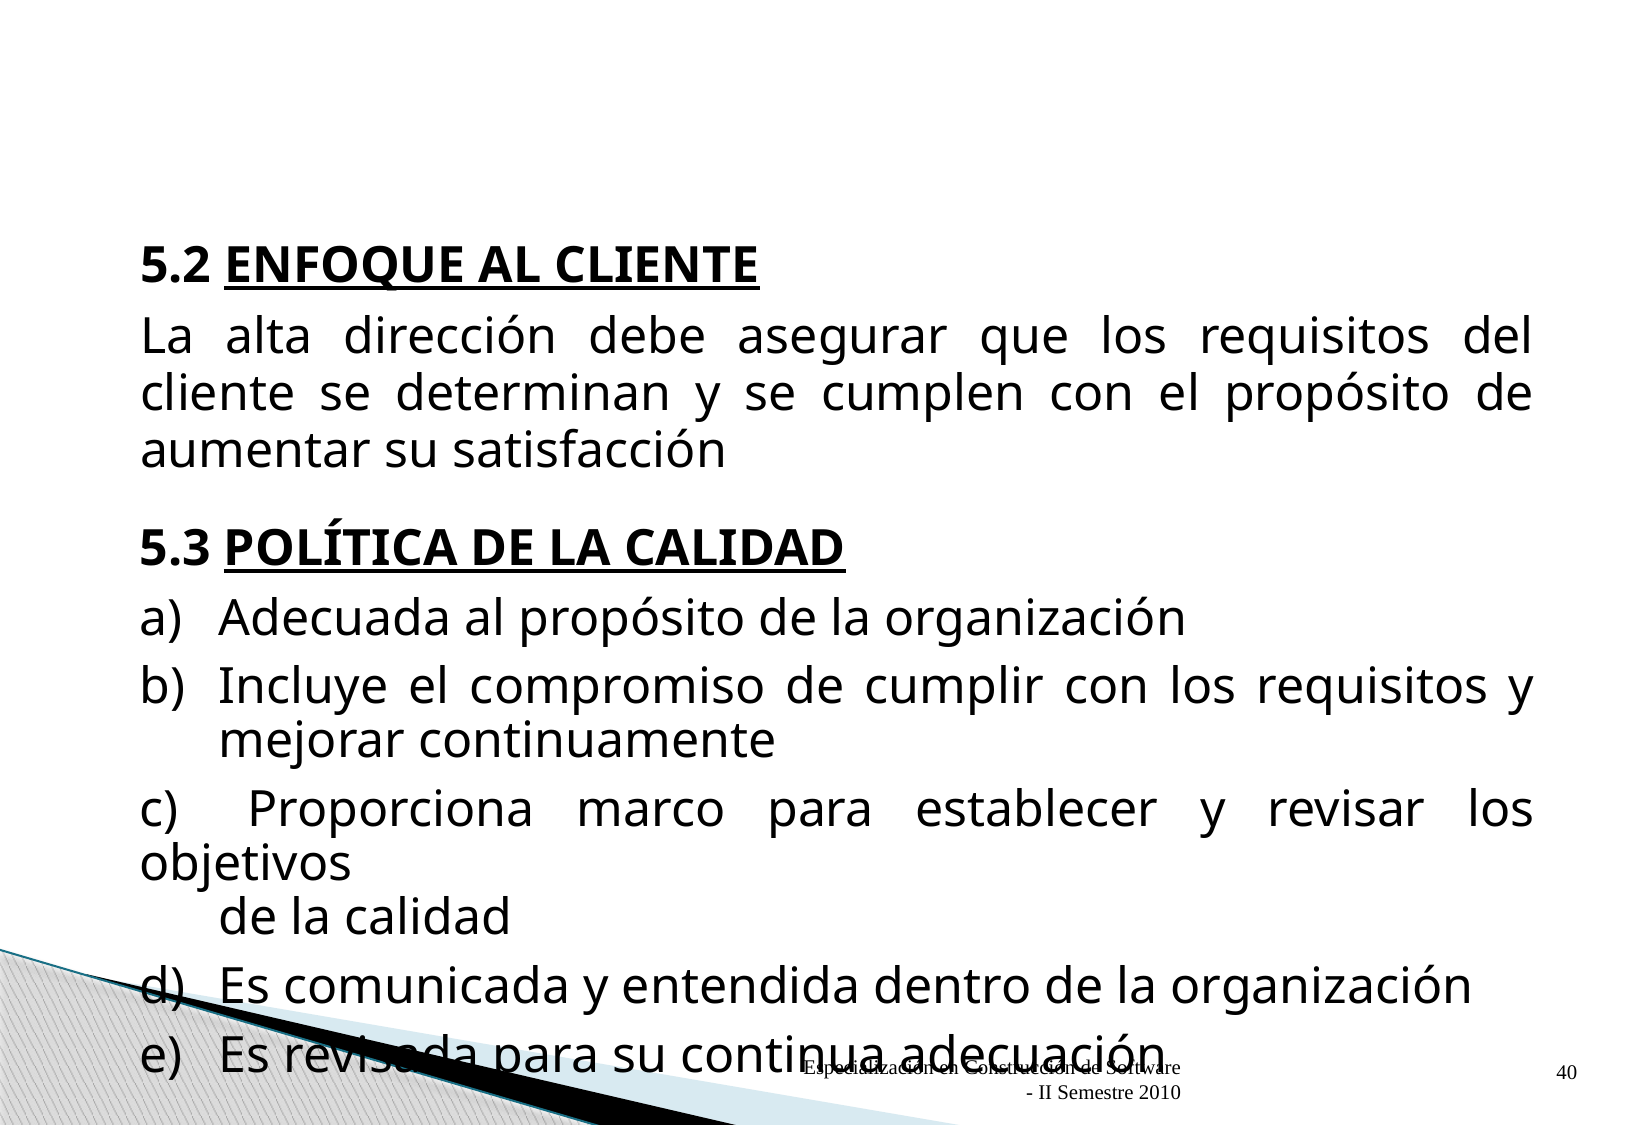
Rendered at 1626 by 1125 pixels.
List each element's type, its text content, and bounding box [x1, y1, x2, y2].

text_box 5.3 POLÍTICA DE LA CALIDAD a) Adecuada al propósito de la organización b) Incluye el compromiso de cumplir con los requisitos y mejorar continuamente c) Proporciona marco para establecer y revisar los objetivos de la calidad d) Es comunicada y entendida dentro de la organización e) Es revisada para su continua adecuación [124, 512, 1550, 1088]
footer Especialización en Construcción de Software - II Semestre 2010 [778, 1051, 1197, 1112]
list 5.2 ENFOQUE AL CLIENTE La alta dirección debe asegurar que los requisitos del cliente se determinan y se cumplen con el propósito de aumentar su satisfacción [124, 224, 1551, 513]
slide_number 40 [1527, 1031, 1593, 1092]
